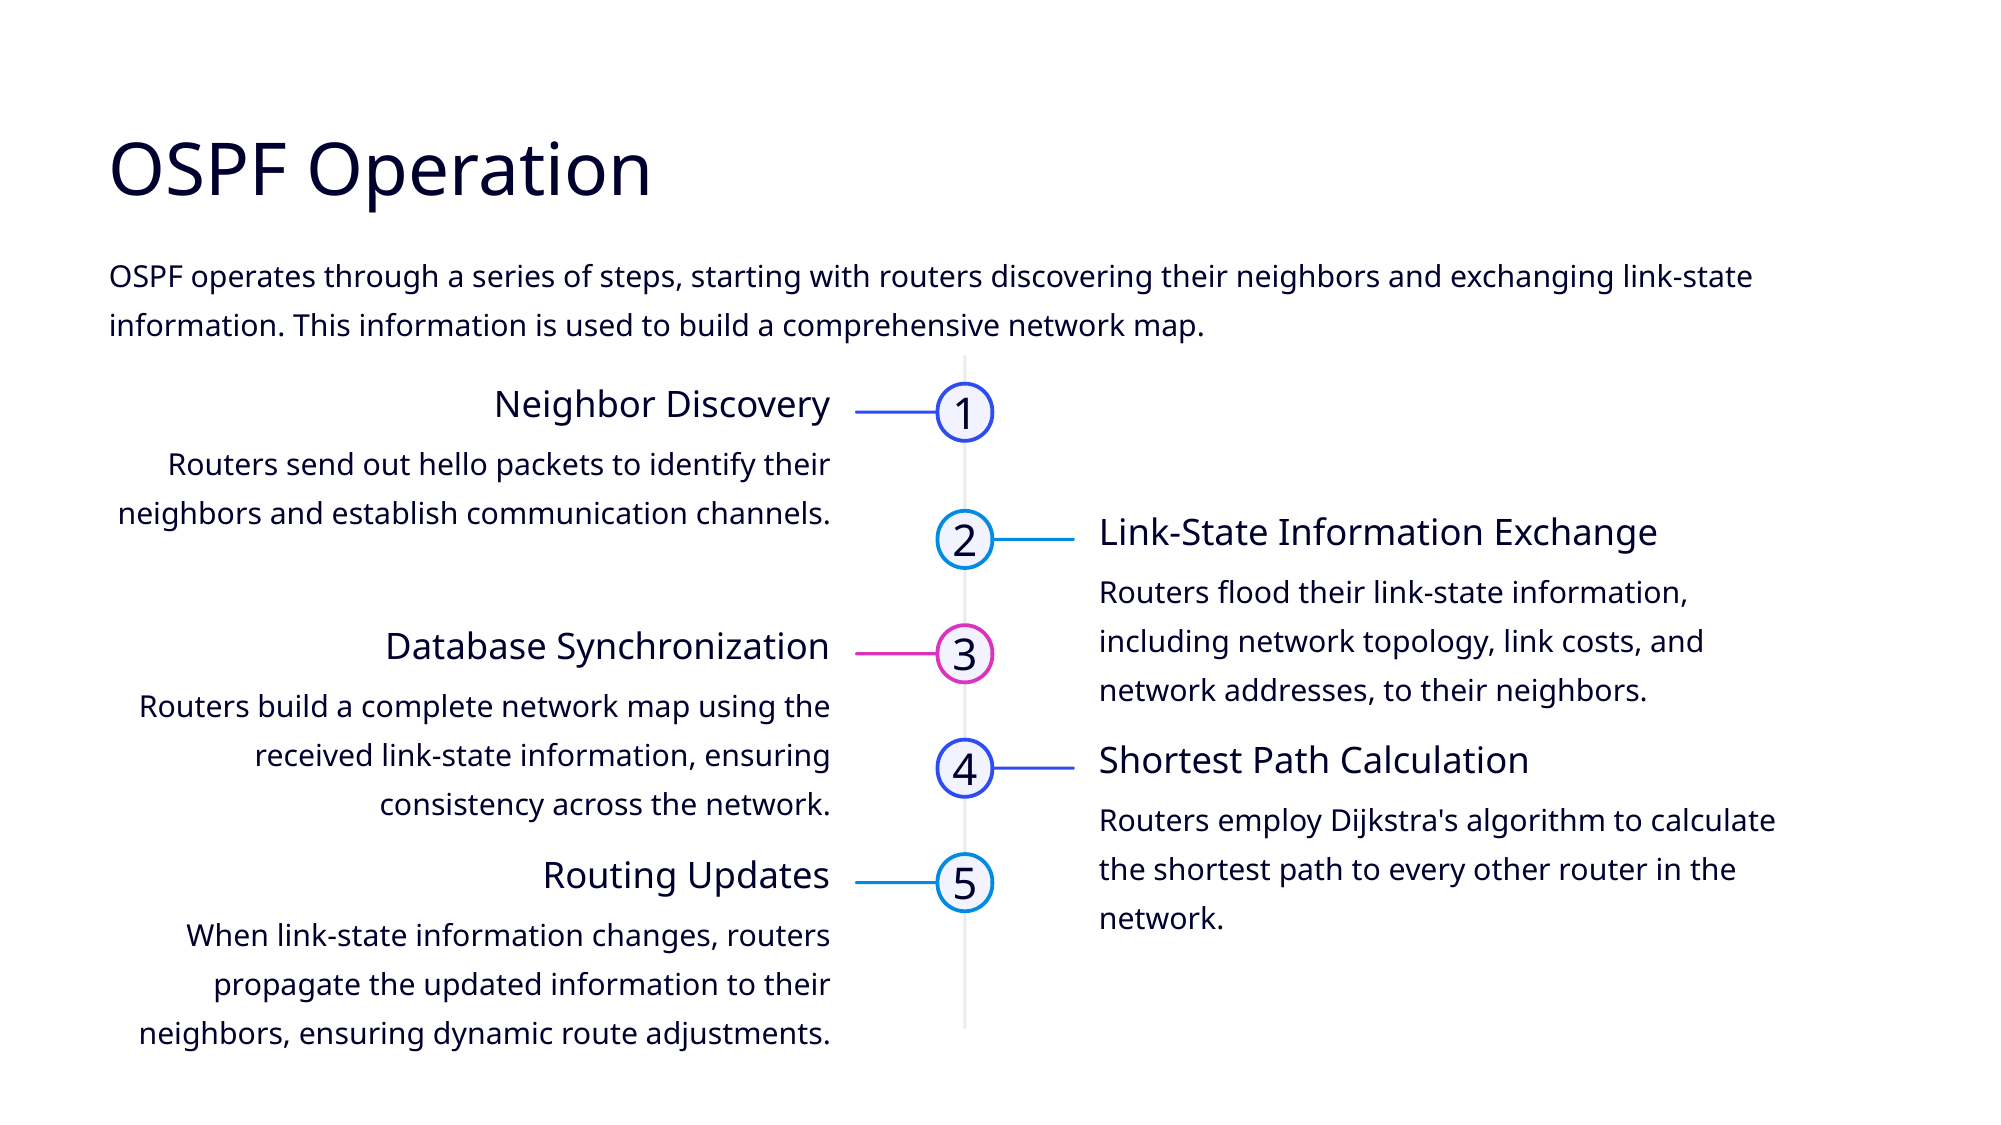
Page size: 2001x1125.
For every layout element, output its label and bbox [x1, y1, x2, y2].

text_box [108, 119, 1822, 1029]
